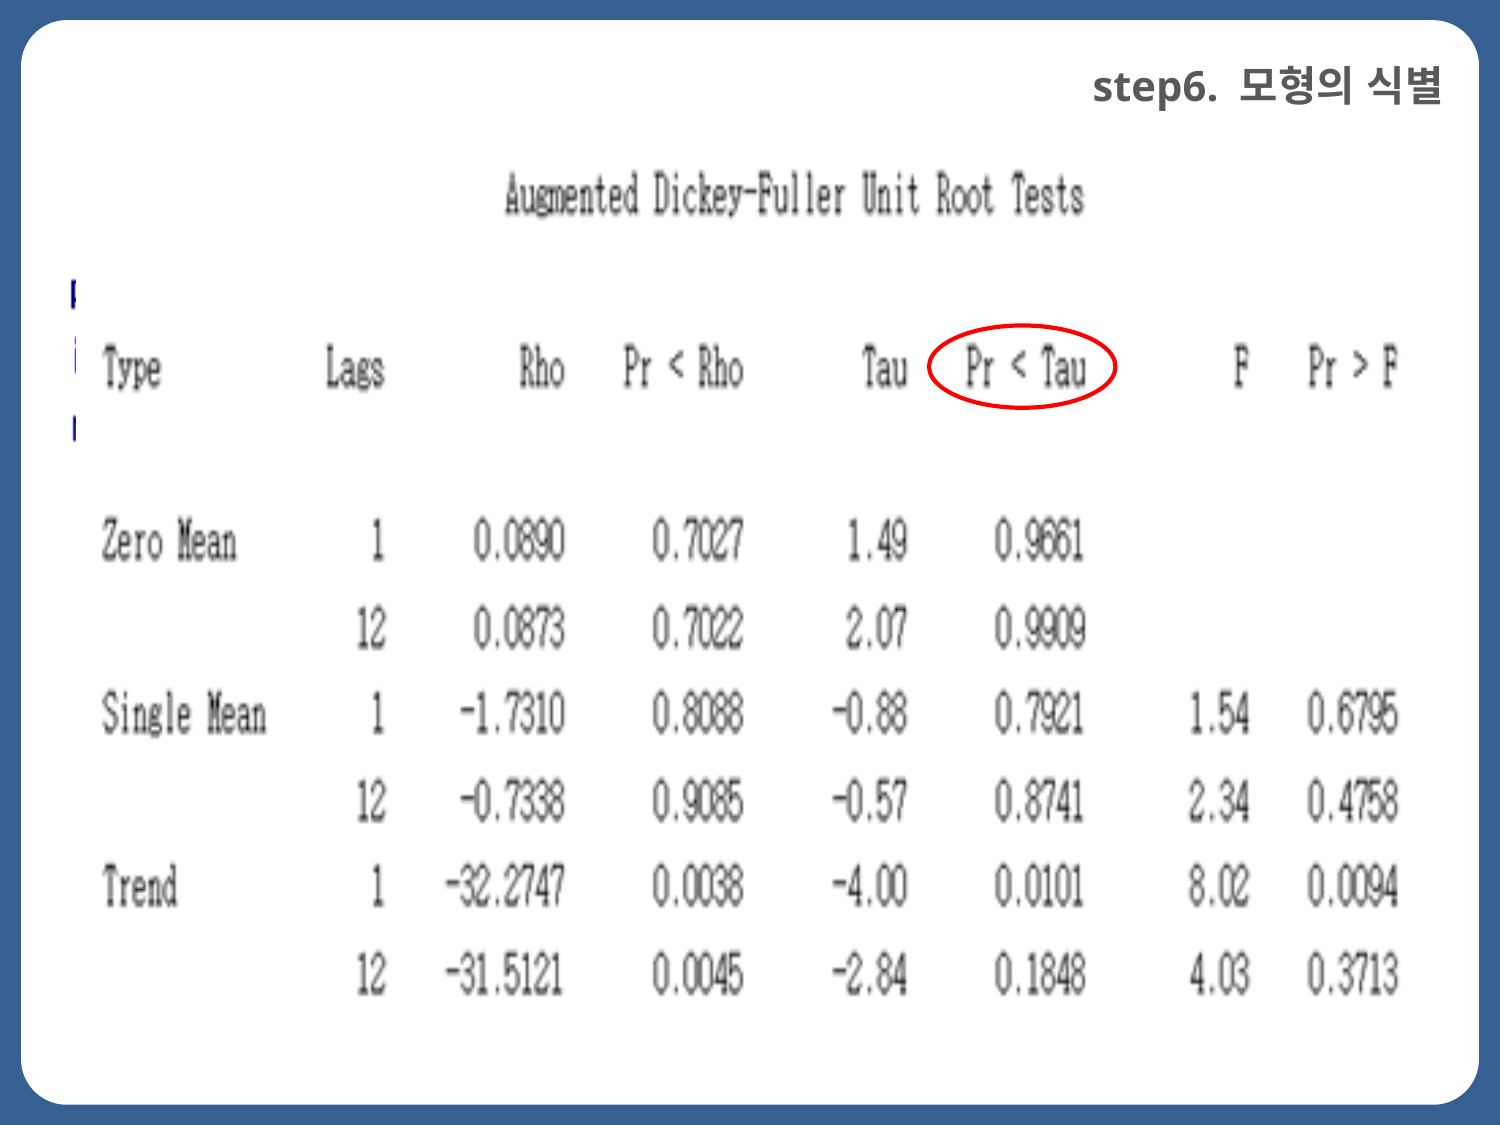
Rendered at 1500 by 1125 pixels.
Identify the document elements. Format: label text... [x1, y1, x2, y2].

text_box [0, 0, 1500, 75]
picture [64, 266, 76, 453]
title step6. 모형의 식별 [41, 75, 1459, 126]
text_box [76, 160, 1436, 1012]
